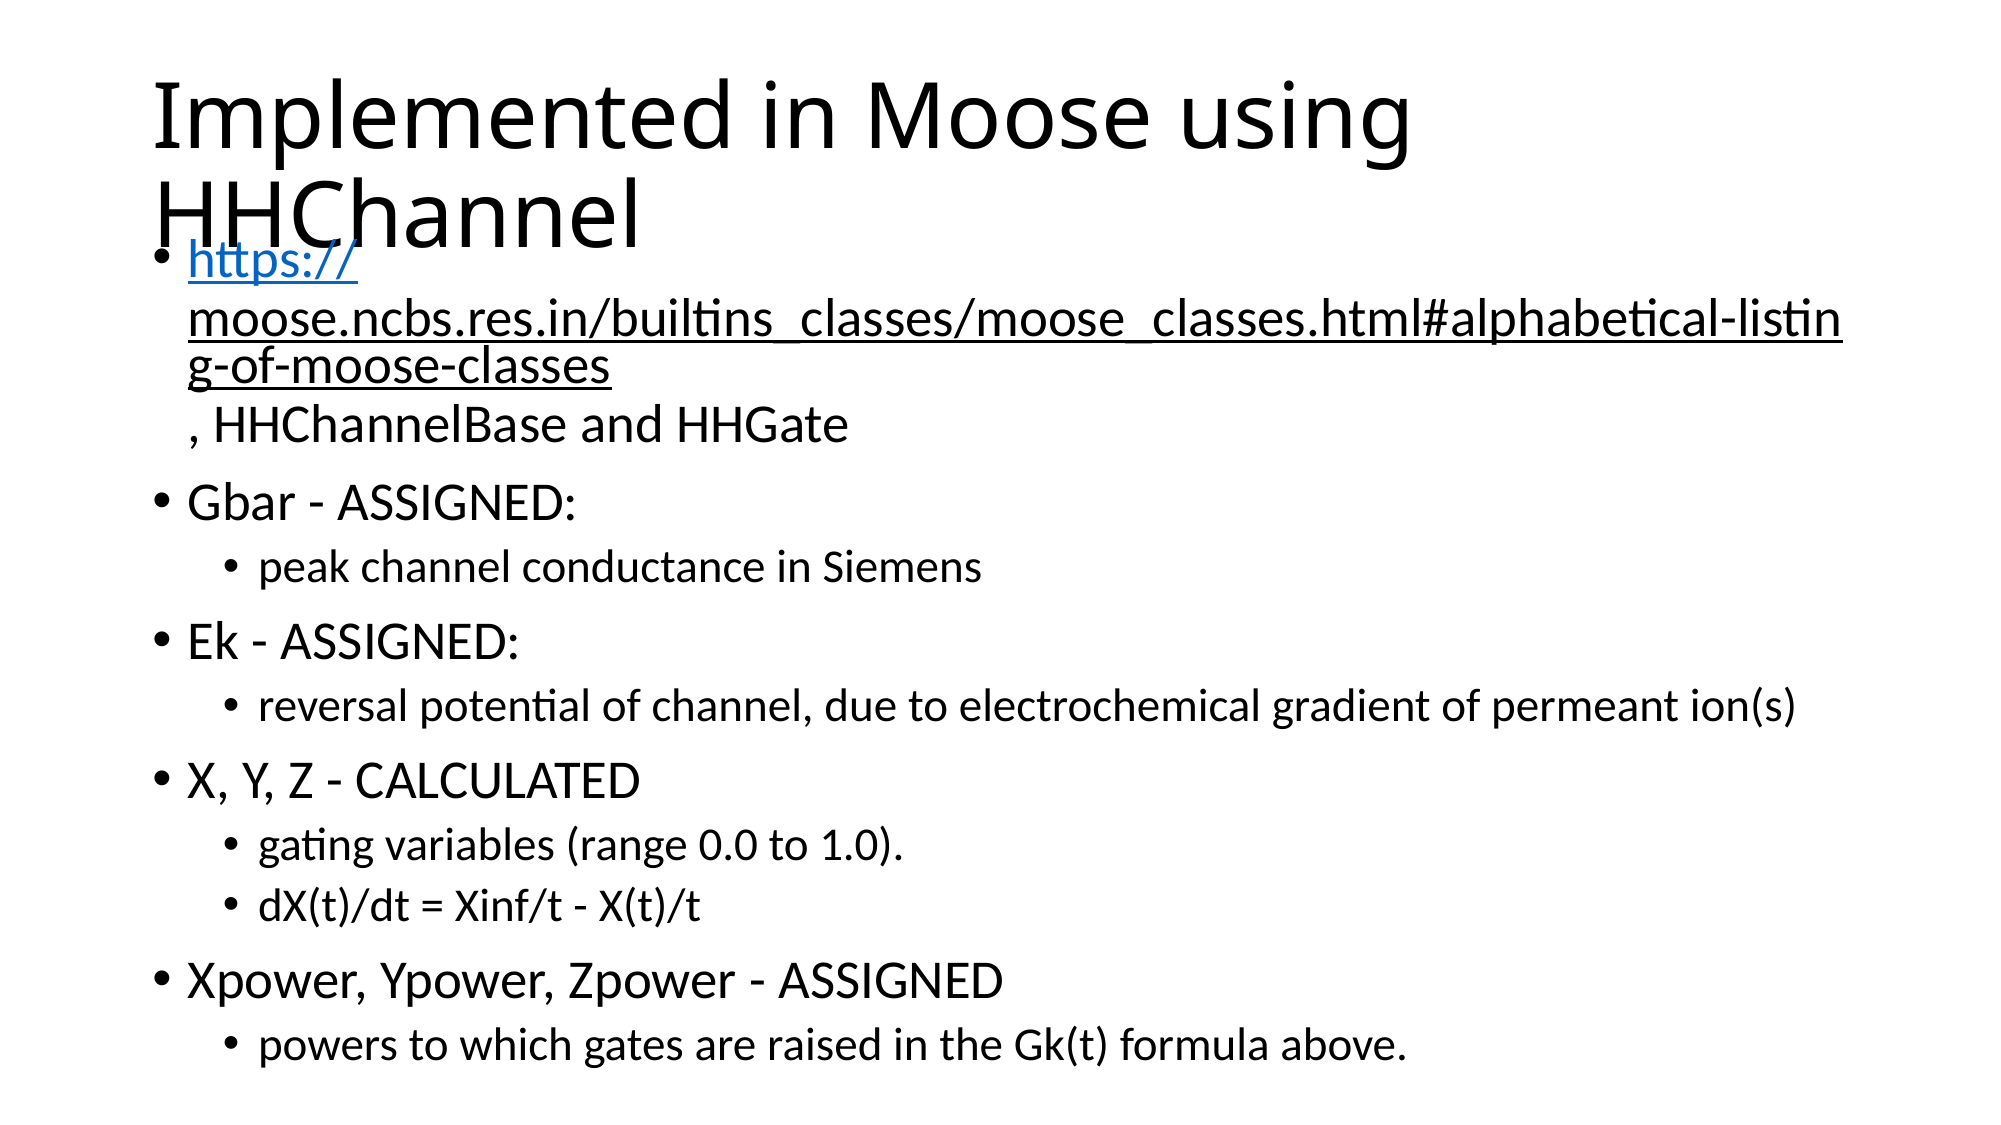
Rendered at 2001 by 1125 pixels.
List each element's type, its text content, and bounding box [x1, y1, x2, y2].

title Implemented in Moose using HHChannel [137, 59, 1863, 222]
list https://moose.ncbs.res.in/builtins_classes/moose_classes.html#alphabetical-listing-of-moose-classes, HHChannelBase and HHGate Gbar - ASSIGNED: peak channel conductance in Siemens Ek - ASSIGNED: reversal potential of channel, due to electrochemical gradient of permeant ion(s) X, Y, Z - CALCULATED gating variables (range 0.0 to 1.0). dX(t)/dt = Xinf/t - X(t)/t Xpower, Ypower, Zpower - ASSIGNED powers to which gates are raised in the Gk(t) formula above. [137, 222, 1863, 1045]
